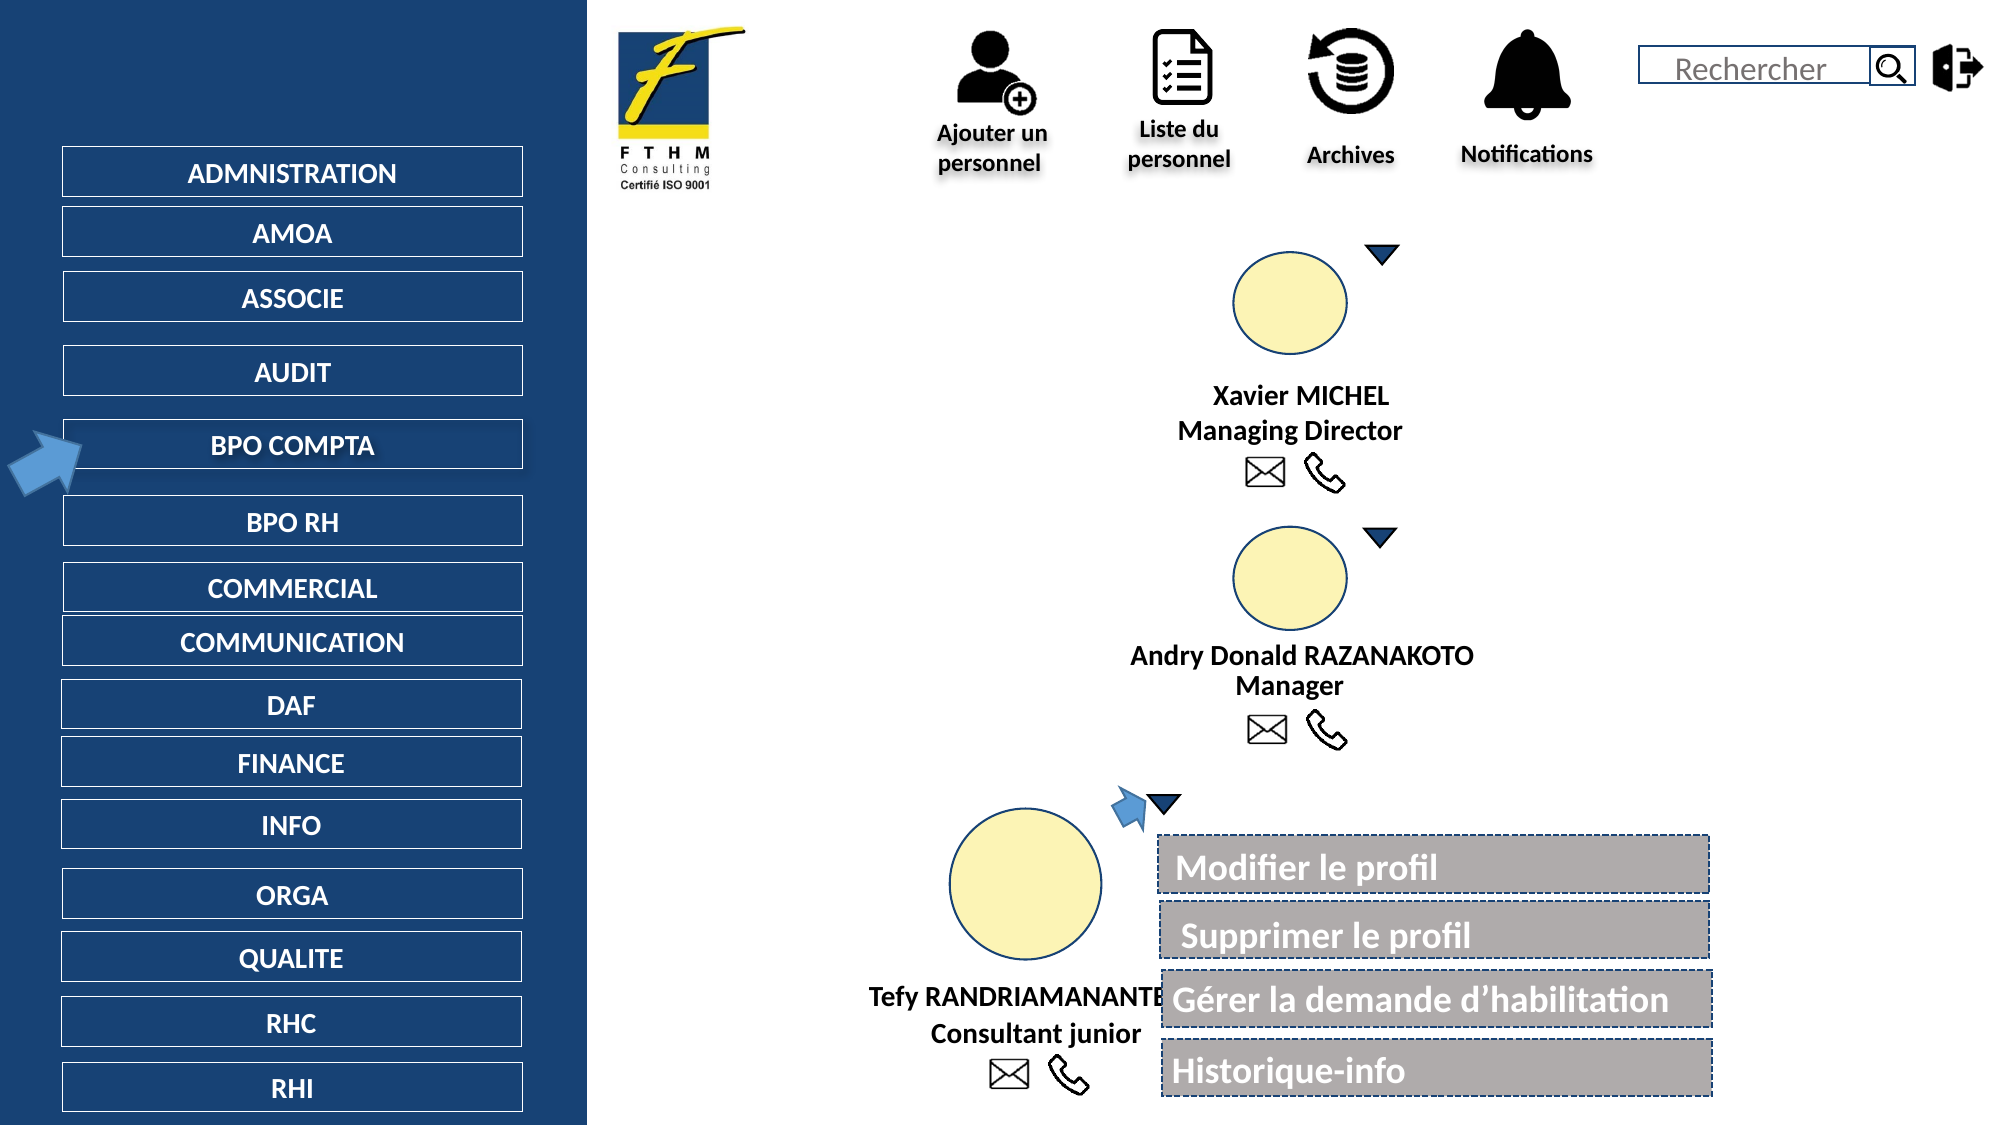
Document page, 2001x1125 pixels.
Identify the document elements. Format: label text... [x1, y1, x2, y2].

text_box [1232, 525, 1348, 631]
text_box Archives [1248, 130, 1424, 176]
picture [1145, 29, 1220, 105]
picture [1308, 28, 1394, 114]
text_box [1869, 45, 1916, 86]
text_box [1232, 251, 1348, 356]
text_box Ajouter un personnel [864, 109, 1072, 185]
text_box QUALITE [61, 931, 522, 982]
text_box Managing Director [1162, 403, 1444, 454]
text_box Rechercher [1660, 39, 1863, 94]
text_box [1544, 834, 1710, 894]
text_box Xavier MICHEL [1198, 368, 1651, 419]
text_box AUDIT [63, 345, 523, 396]
text_box [1157, 834, 1162, 894]
text_box FINANCE [61, 736, 522, 787]
text_box [1159, 900, 1710, 959]
text_box [1145, 794, 1182, 816]
text_box DAF [61, 679, 522, 729]
text_box [948, 807, 1103, 961]
text_box COMMUNICATION [62, 615, 523, 666]
text_box Supprimer le profil [1165, 903, 1556, 963]
text_box Historique-info [1157, 1038, 1707, 1099]
text_box Consultant junior [870, 1007, 1203, 1058]
text_box AMOA [62, 206, 523, 257]
picture [1299, 447, 1350, 498]
picture [940, 16, 1053, 129]
text_box Andry Donald RAZANAKOTO [1115, 628, 1568, 679]
text_box [1707, 1038, 1713, 1097]
text_box Manager [1220, 659, 1501, 709]
text_box [6, 429, 83, 498]
text_box ORGA [62, 868, 523, 919]
picture [1232, 453, 1298, 490]
picture [1931, 41, 1985, 94]
text_box BPO RH [63, 495, 523, 546]
text_box [1364, 244, 1401, 266]
text_box [1110, 785, 1147, 834]
text_box Gérer la demande d’habilitation [1157, 967, 1708, 1028]
picture [1301, 704, 1352, 755]
picture [1870, 48, 1912, 89]
text_box ADMNISTRATION [62, 146, 523, 197]
text_box Modifier le profil [1160, 835, 1551, 895]
text_box COMMERCIAL [63, 562, 523, 612]
text_box [0, 0, 587, 1125]
text_box BPO COMPTA [63, 419, 523, 469]
text_box Tefy RANDRIAMANANTENA [826, 970, 1157, 1020]
text_box [1638, 45, 1660, 84]
text_box RHC [61, 996, 522, 1047]
picture [603, 8, 761, 207]
text_box [1708, 969, 1713, 1028]
picture [976, 1055, 1042, 1092]
text_box [1863, 45, 1869, 84]
text_box ASSOCIE [63, 271, 523, 322]
picture [1043, 1049, 1094, 1100]
text_box RHI [62, 1062, 523, 1112]
text_box Liste du personnel [1077, 105, 1283, 181]
text_box Notifications [1424, 129, 1630, 175]
picture [1482, 25, 1573, 125]
text_box INFO [61, 799, 522, 849]
text_box [1361, 527, 1399, 549]
picture [1234, 711, 1300, 748]
